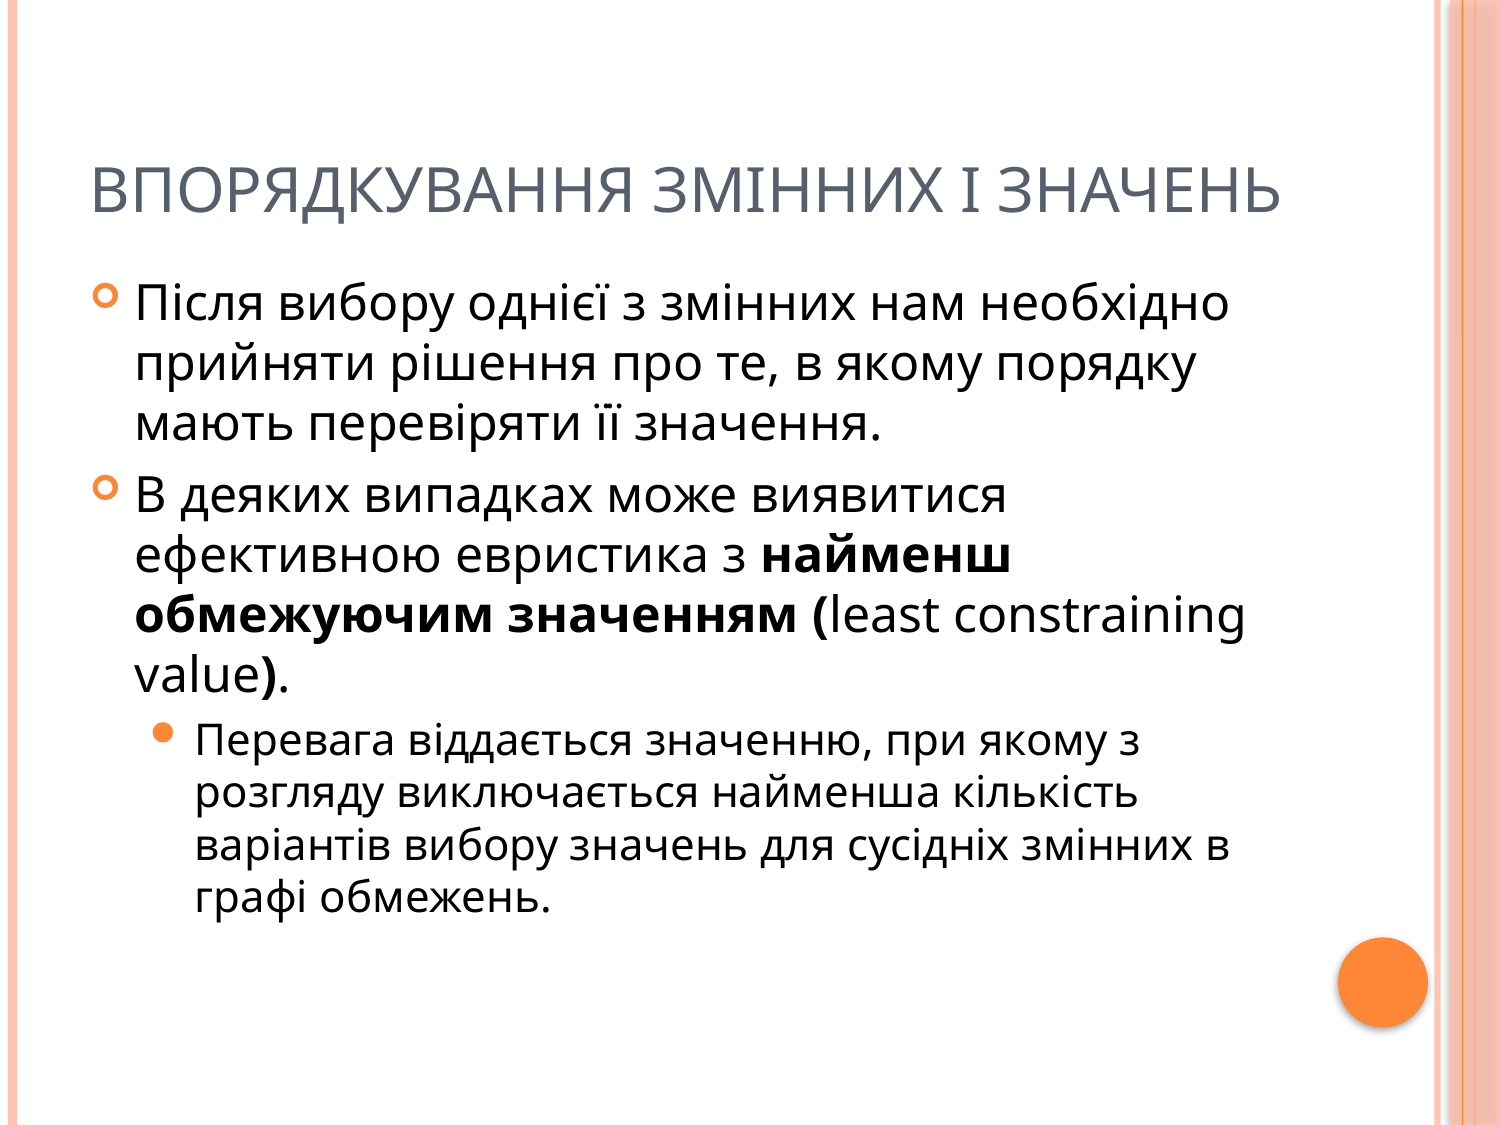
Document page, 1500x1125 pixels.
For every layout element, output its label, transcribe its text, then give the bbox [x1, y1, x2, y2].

list Після вибору однієї з змінних нам необхідно прийняти рішення про те, в якому порядку мають перевіряти її значення. В деяких випадках може виявитися ефективною евристика з найменш обмежуючим значенням (least constraining value). Перевага віддається значенню, при якому з розгляду виключається найменша кількість варіантів вибору значень для сусідніх змінних в графі обмежень. [75, 262, 1300, 1062]
title Впорядкування змінних і значень [75, 45, 1300, 233]
